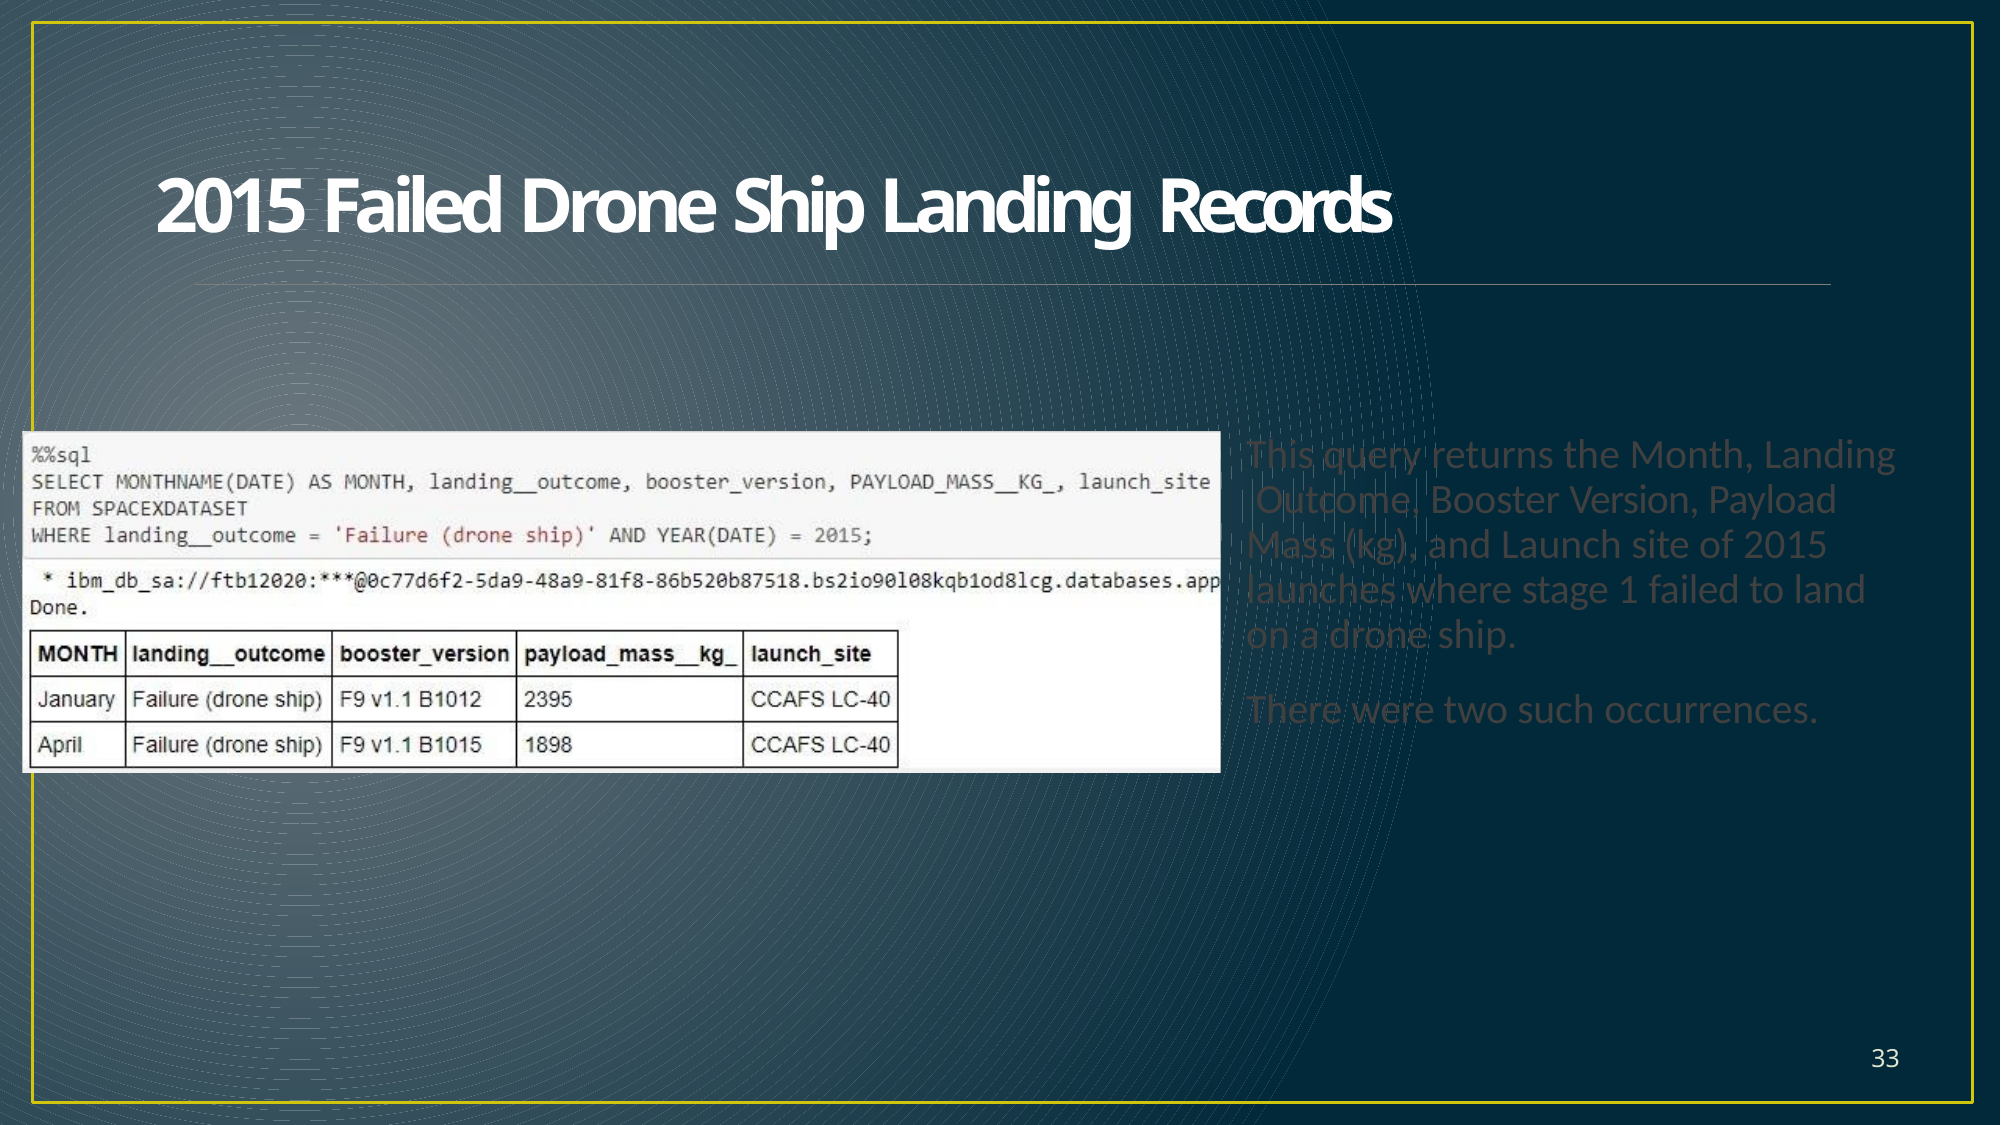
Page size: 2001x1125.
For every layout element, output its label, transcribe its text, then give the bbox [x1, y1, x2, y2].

title 2015 Failed Drone Ship Landing Records [153, 57, 1693, 248]
text_box [22, 431, 1221, 773]
slide_number 33 [1433, 739, 1900, 1125]
text_box This query returns the Month, Landing Outcome, Booster Version, Payload Mass (kg), and Launch site of 2015 launches where stage 1 failed to land on a drone ship. There were two such occurrences. [1244, 425, 1898, 733]
